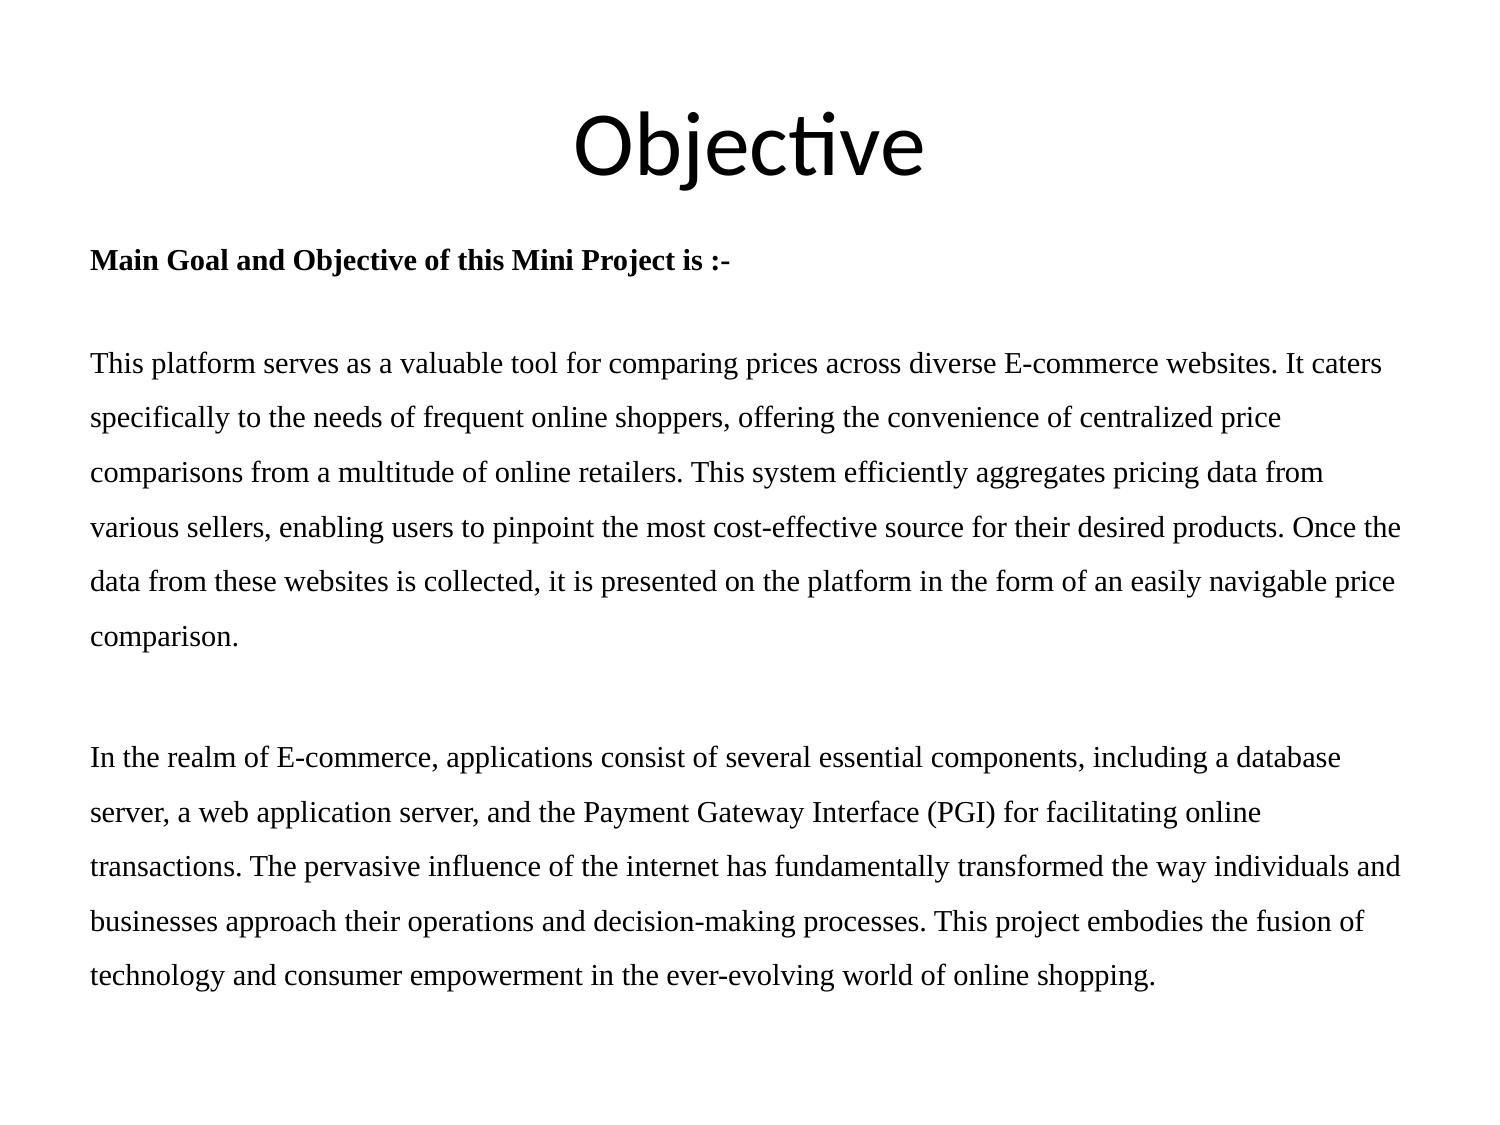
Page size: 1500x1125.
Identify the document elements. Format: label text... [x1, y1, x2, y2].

title Objective [75, 45, 1425, 232]
list Main Goal and Objective of this Mini Project is :- This platform serves as a valuable tool for comparing prices across diverse E-commerce websites. It caters specifically to the needs of frequent online shoppers, offering the convenience of centralized price comparisons from a multitude of online retailers. This system efficiently aggregates pricing data from various sellers, enabling users to pinpoint the most cost-effective source for their desired products. Once the data from these websites is collected, it is presented on the platform in the form of an easily navigable price comparison. In the realm of E-commerce, applications consist of several essential components, including a database server, a web application server, and the Payment Gateway Interface (PGI) for facilitating online transactions. The pervasive influence of the internet has fundamentally transformed the way individuals and businesses approach their operations and decision-making processes. This project embodies the fusion of technology and consumer empowerment in the ever-evolving world of online shopping. [75, 232, 1425, 1005]
